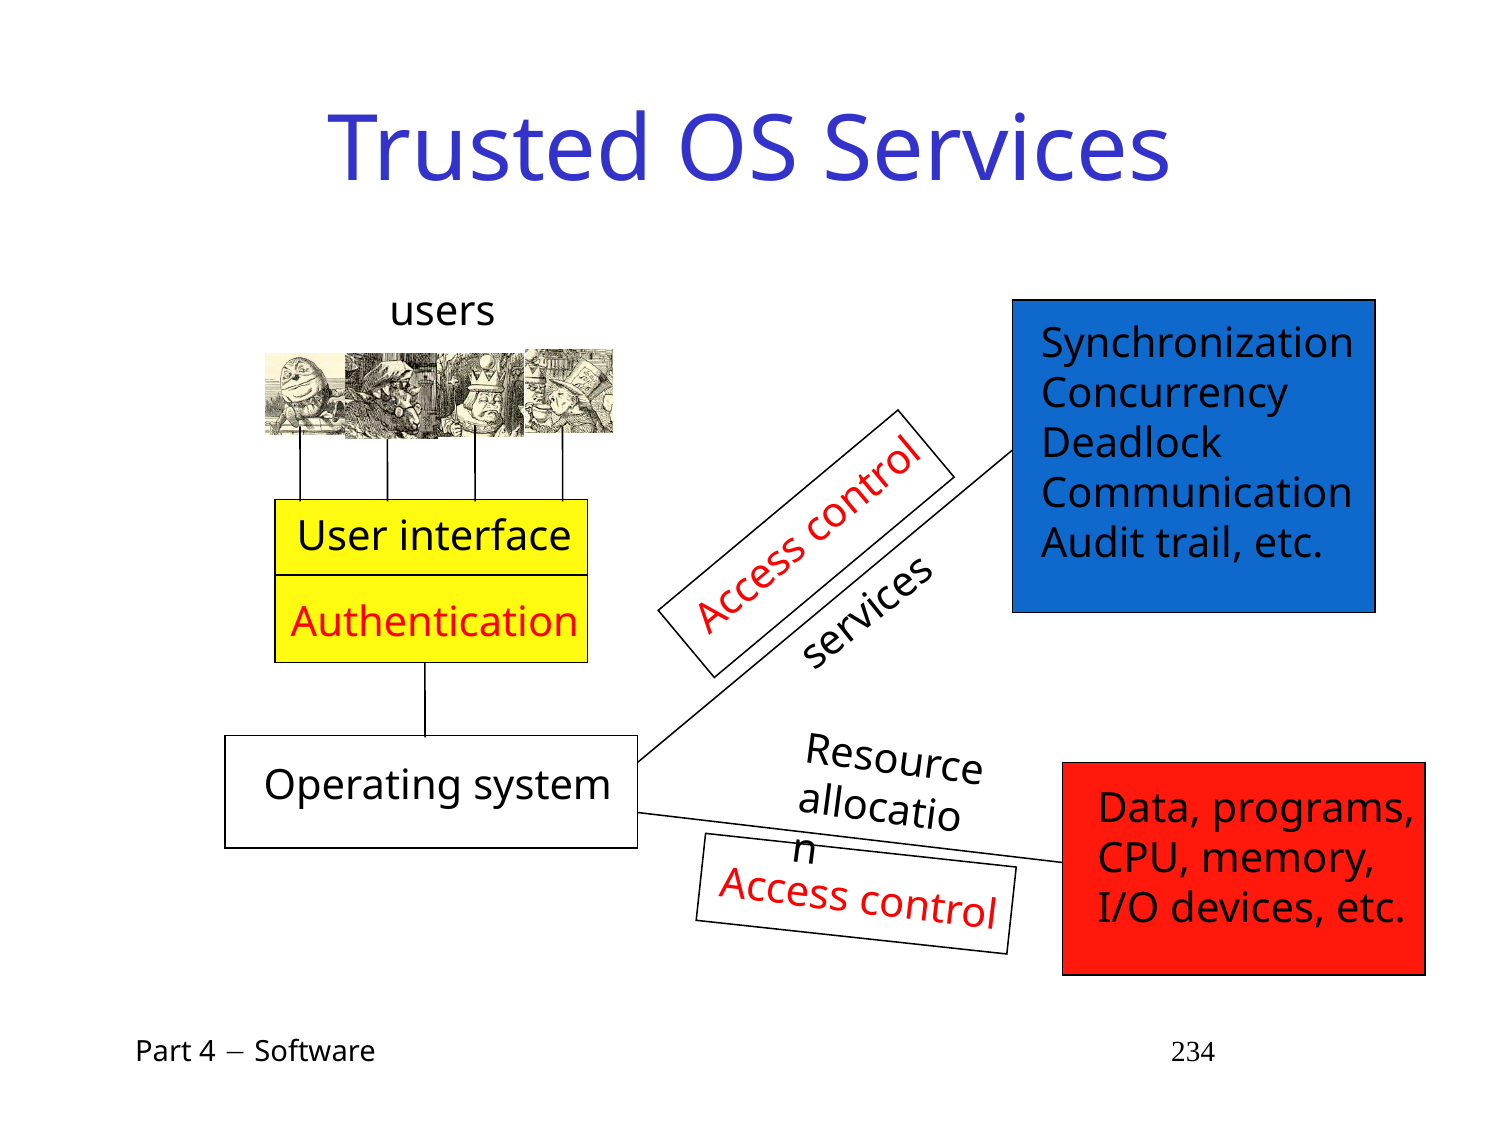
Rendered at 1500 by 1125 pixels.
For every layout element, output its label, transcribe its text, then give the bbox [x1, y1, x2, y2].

text_box [274, 575, 588, 663]
text_box Resource allocation [776, 711, 1008, 879]
text_box Data, programs, CPU, memory, I/O devices, etc. [1082, 773, 1431, 938]
text_box Access control [666, 409, 946, 658]
text_box [696, 833, 1008, 954]
text_box [990, 864, 1017, 882]
text_box Access control [701, 845, 1017, 948]
text_box [1062, 762, 1425, 975]
text_box [225, 735, 638, 849]
title Trusted OS Services [112, 49, 1388, 238]
text_box Synchronization Concurrency Deadlock Communication Audit trail, etc. [1026, 308, 1370, 574]
text_box [658, 410, 955, 678]
text_box [1012, 299, 1375, 613]
text_box Authentication [275, 587, 594, 653]
picture [265, 349, 613, 439]
text_box services [772, 526, 958, 694]
text_box users [374, 276, 511, 342]
text_box User interface [281, 501, 588, 567]
footer Part 4  Software 234 [112, 1024, 1401, 1101]
text_box [274, 499, 588, 575]
